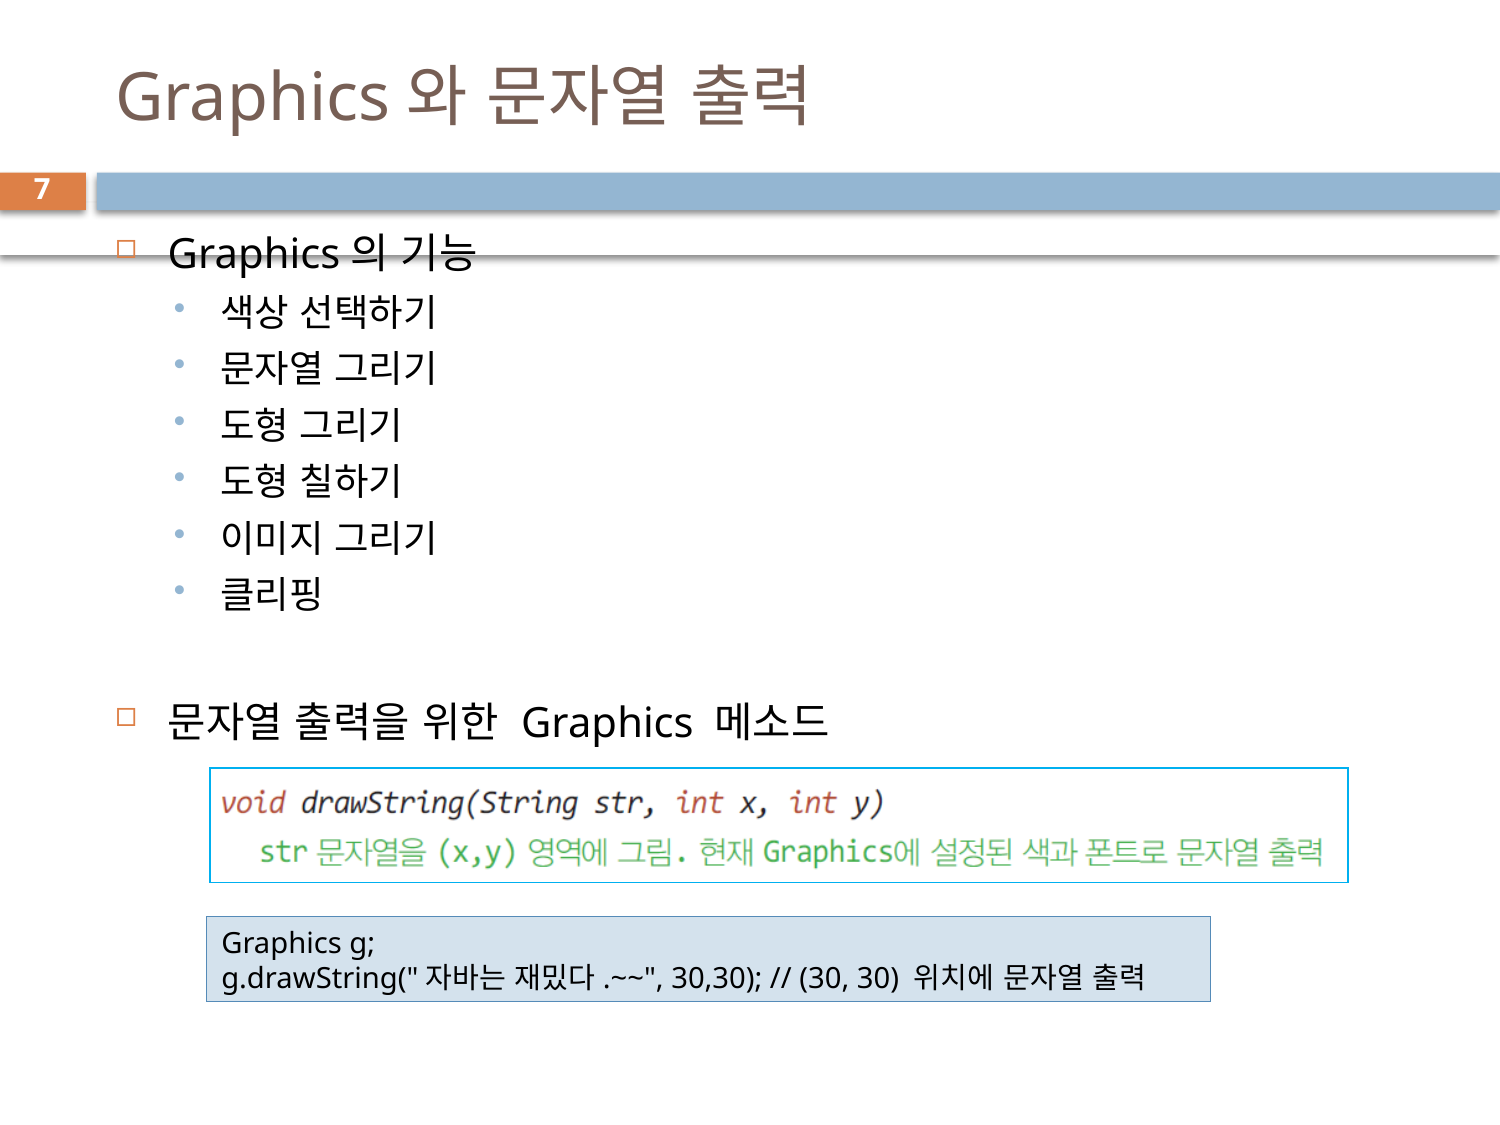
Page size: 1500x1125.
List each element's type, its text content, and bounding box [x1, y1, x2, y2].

picture [212, 770, 1346, 881]
text_box Graphics g; g.drawString("자바는 재밌다.~~", 30,30); // (30, 30) 위치에 문자열 출력 [206, 916, 1211, 1002]
title Graphics와 문자열 출력 [100, 37, 1438, 149]
slide_number 7 [0, 170, 87, 211]
list Graphics의 기능 색상 선택하기 문자열 그리기 도형 그리기 도형 칠하기 이미지 그리기 클리핑 문자열 출력을 위한 Graphics 메소드 [100, 219, 1438, 1047]
